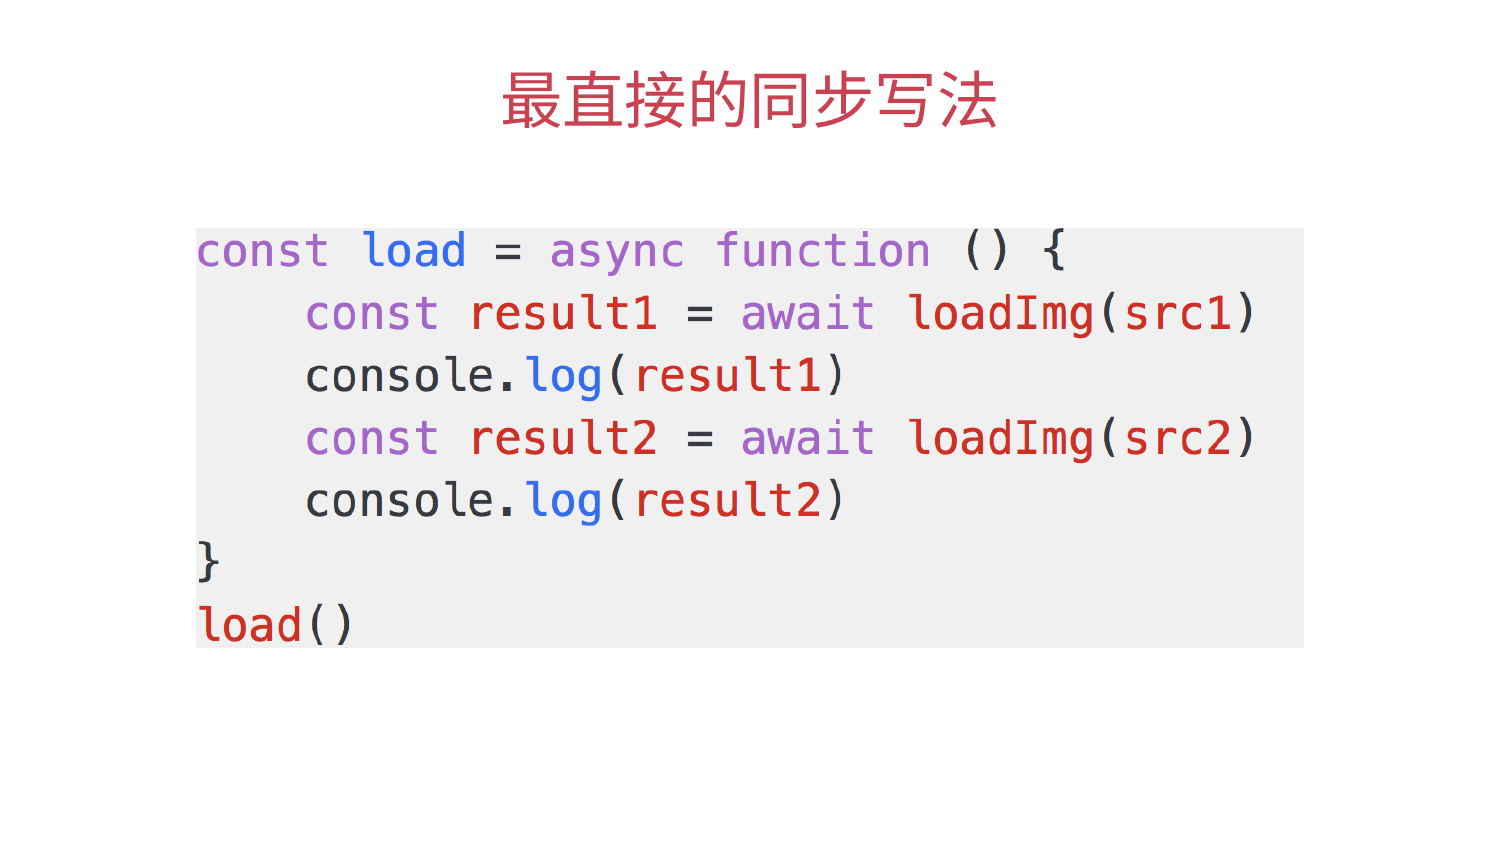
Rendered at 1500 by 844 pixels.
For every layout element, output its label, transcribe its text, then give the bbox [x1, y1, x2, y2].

picture [196, 227, 1304, 648]
text_box 最直接的同步写法 [499, 61, 1001, 137]
